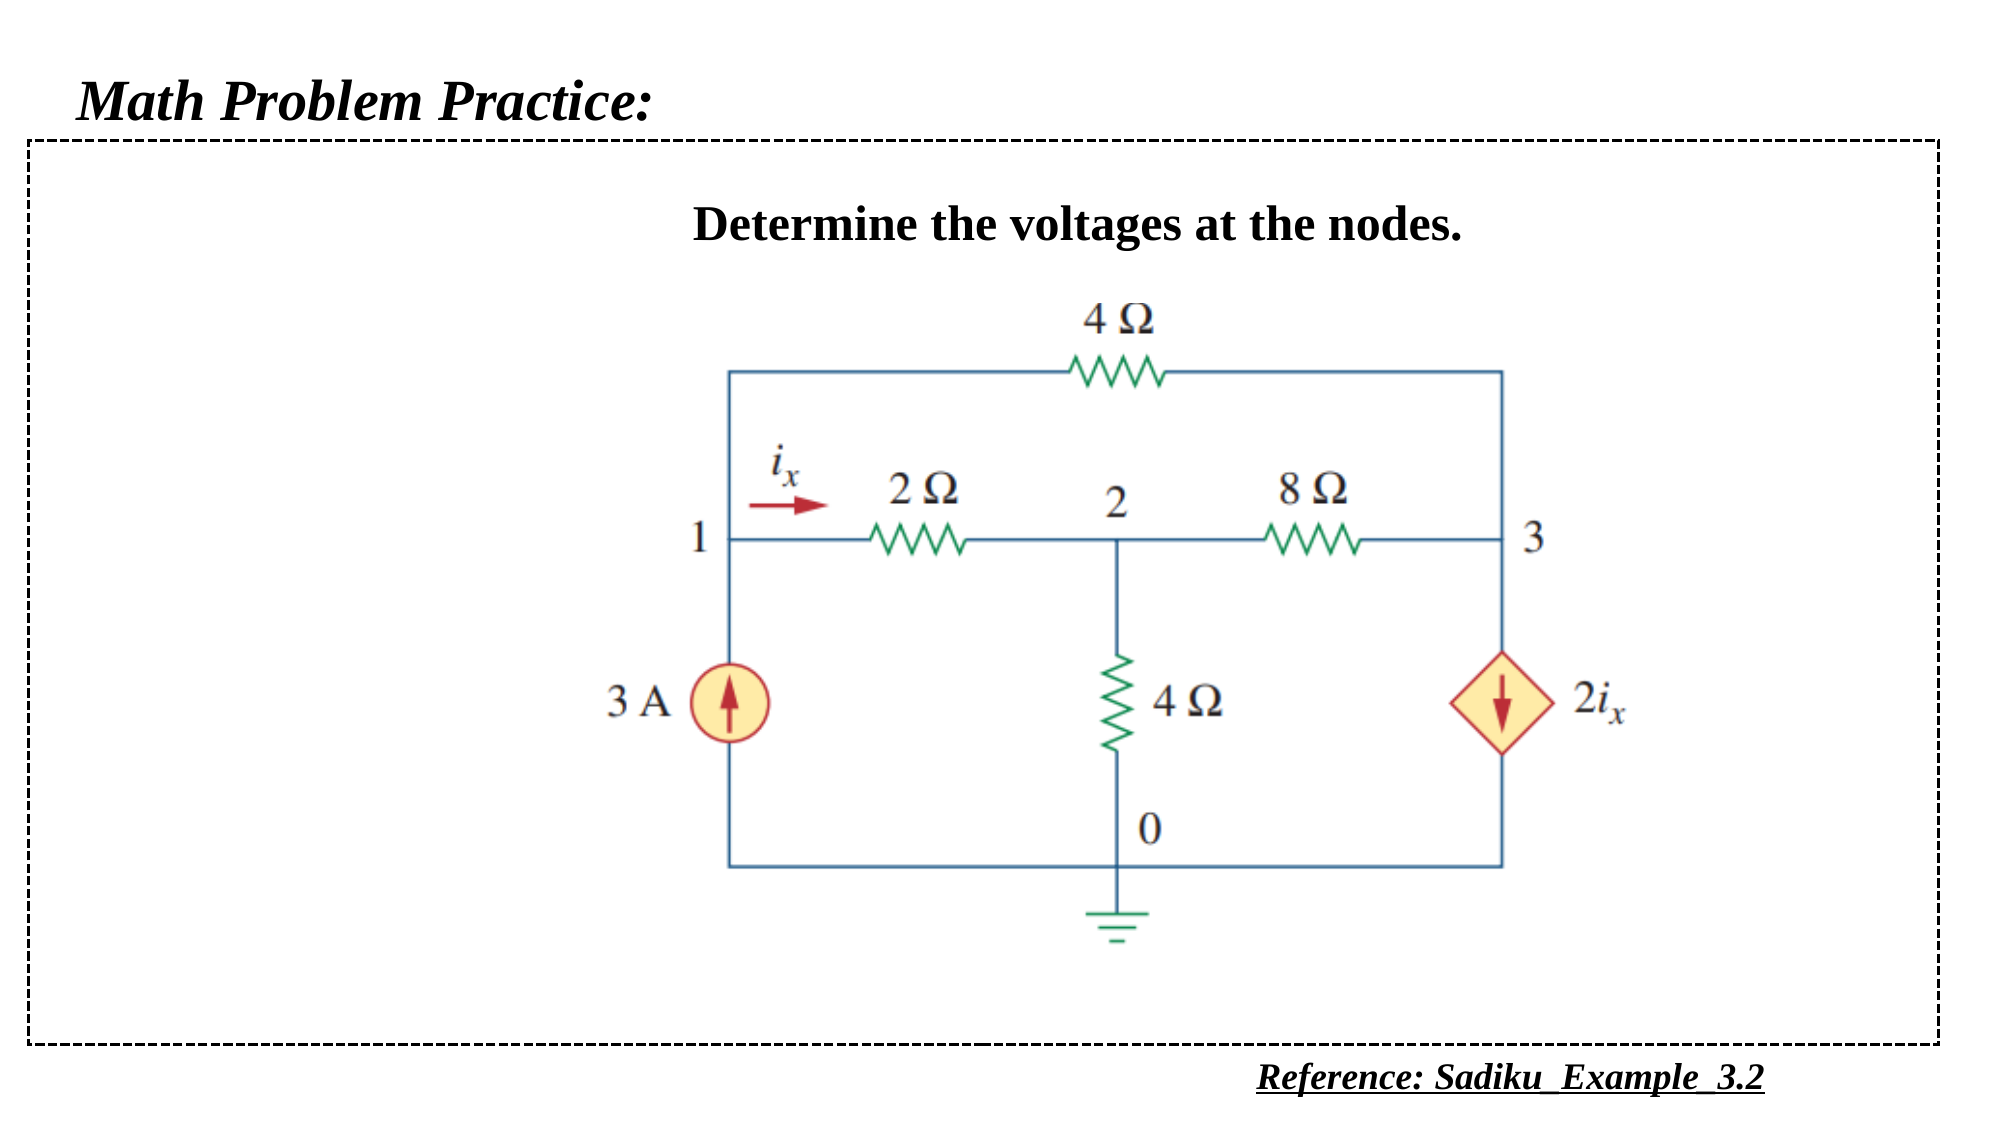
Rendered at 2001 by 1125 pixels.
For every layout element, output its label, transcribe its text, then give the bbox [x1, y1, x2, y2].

text_box Reference: Sadiku_Example_3.2 [1241, 1045, 1781, 1105]
text_box Math Problem Practice: [61, 54, 709, 140]
picture [538, 303, 1706, 985]
text_box [28, 140, 1940, 1046]
text_box Determine the voltages at the nodes. [678, 183, 1679, 258]
